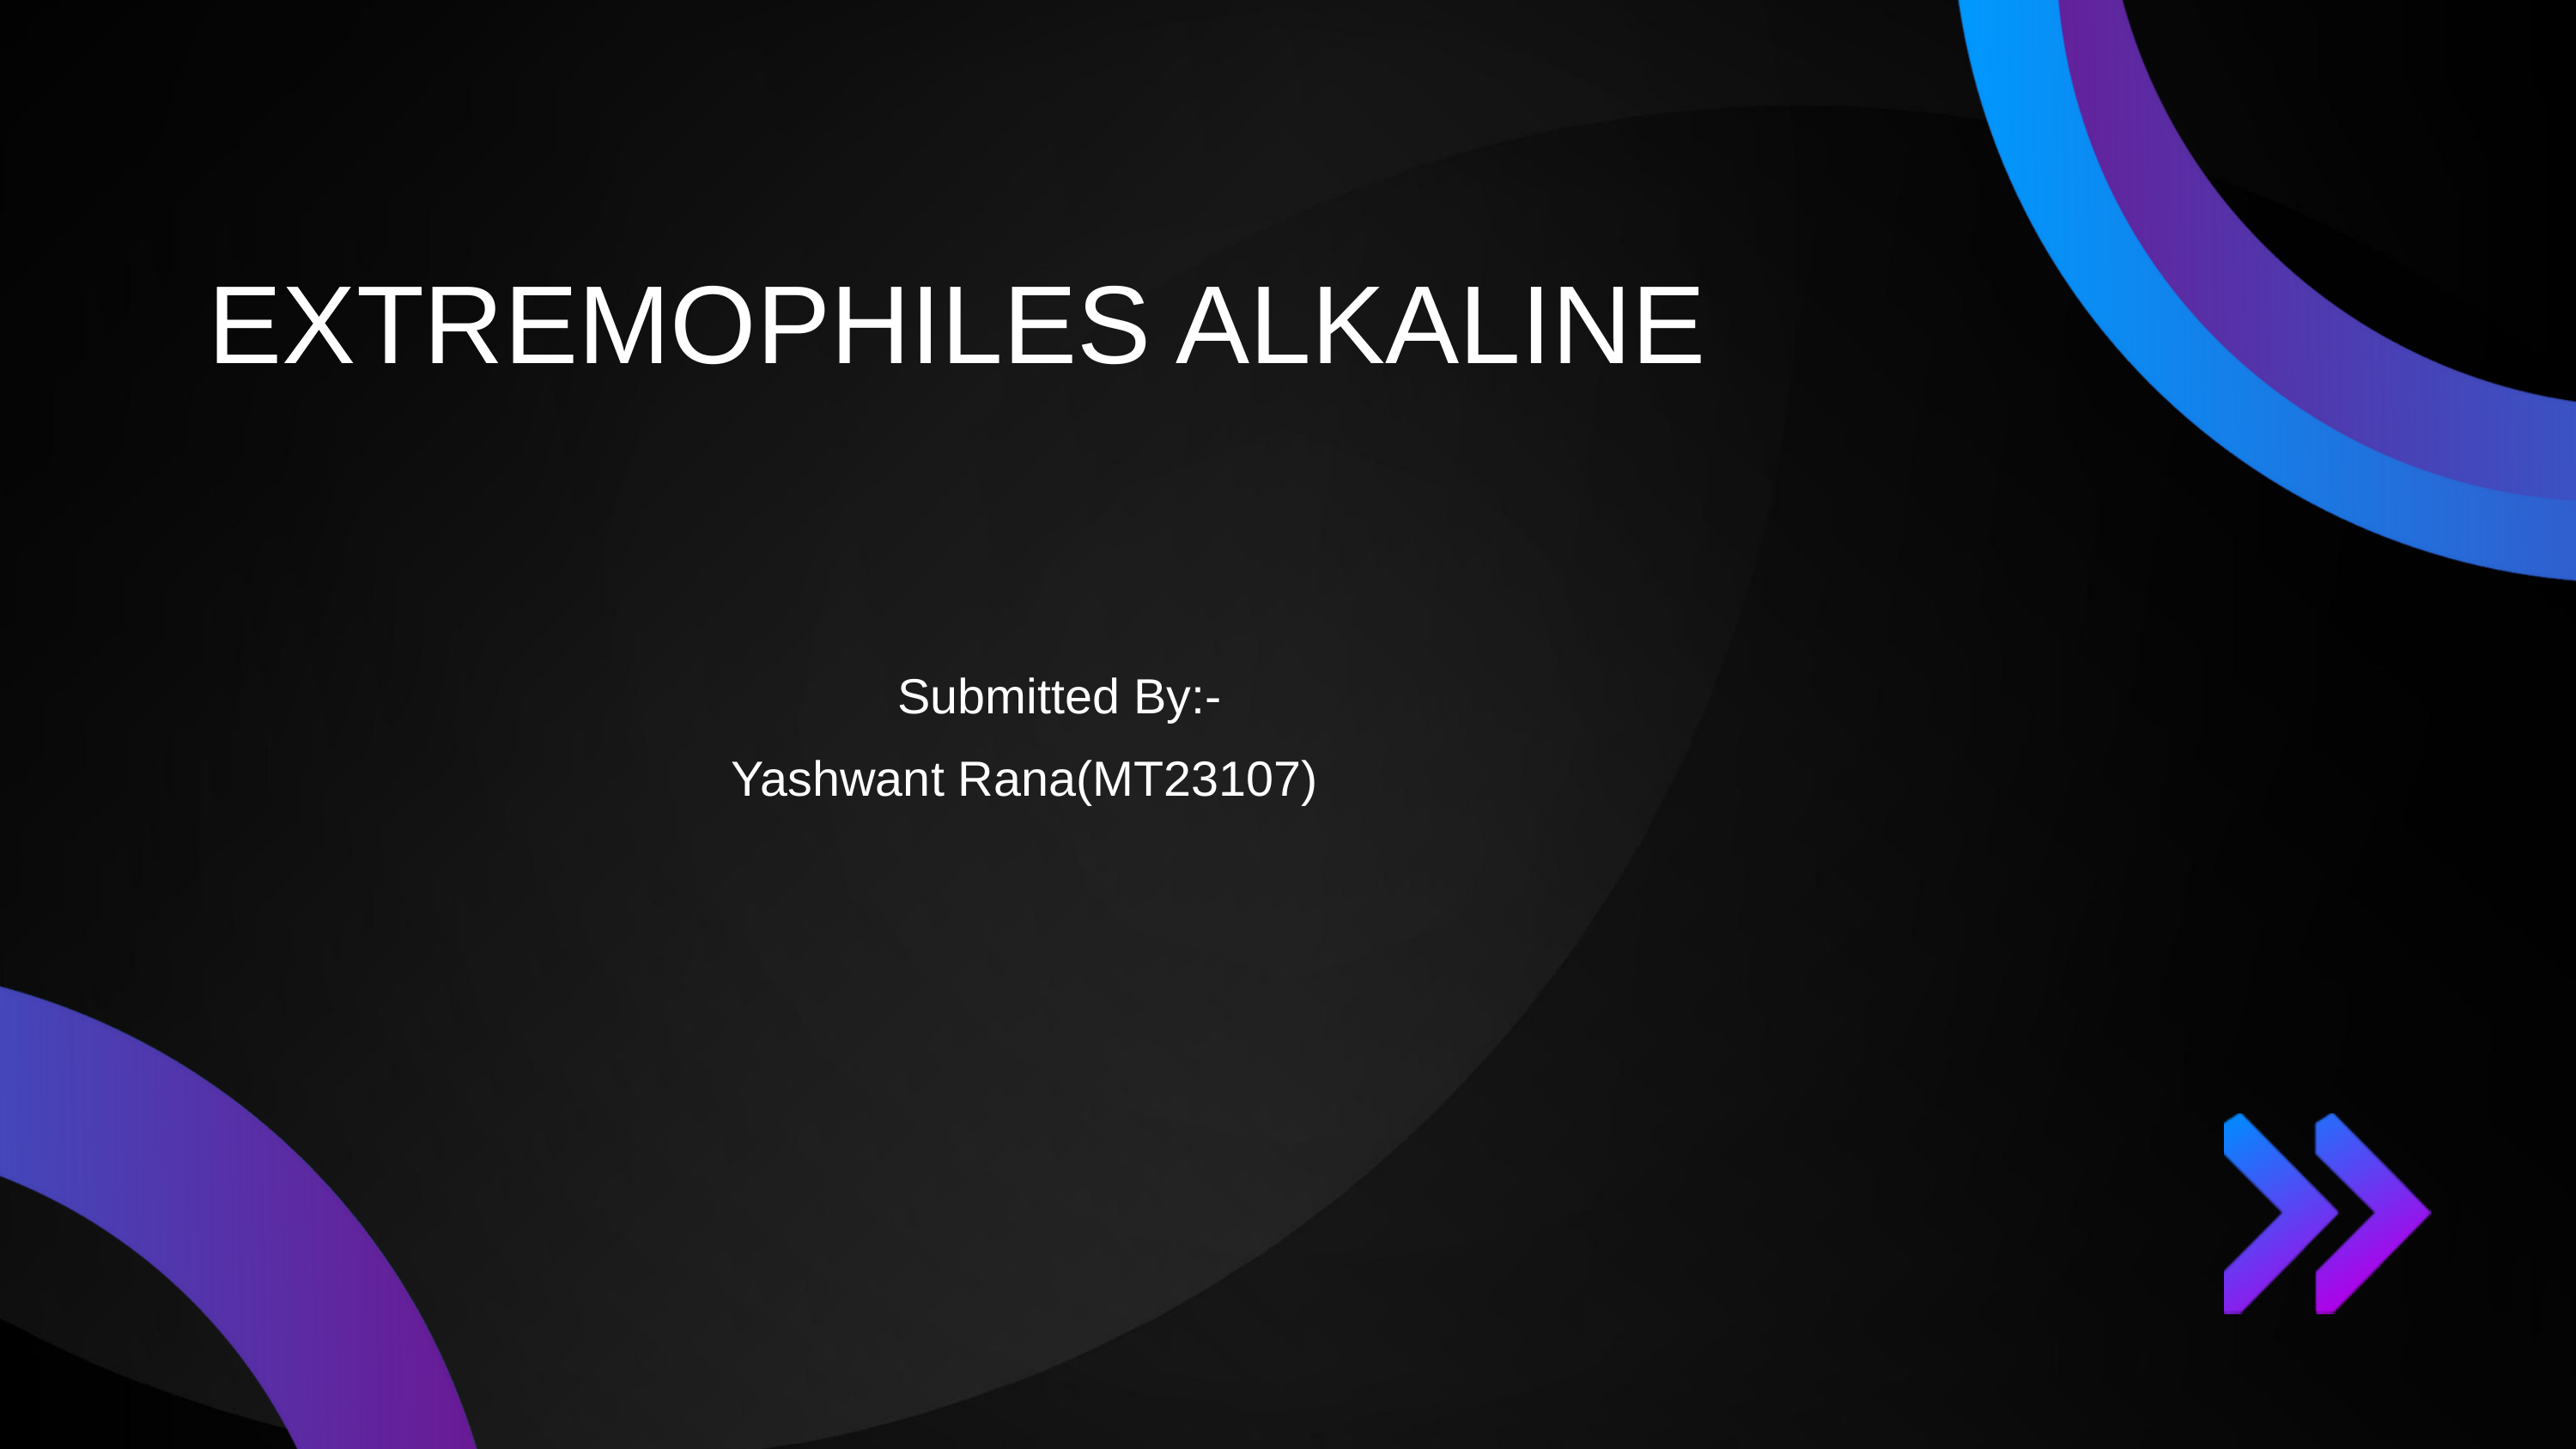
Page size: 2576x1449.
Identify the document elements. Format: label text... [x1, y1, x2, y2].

text_box [0, 0, 2576, 1449]
text_box [0, 964, 506, 1449]
text_box [1952, 0, 2576, 583]
text_box [2224, 1113, 2432, 1314]
text_box EXTREMOPHILES ALKALINE [138, 252, 1778, 386]
text_box Submitted By:- Yashwant Rana(MT23107) [731, 640, 1388, 890]
